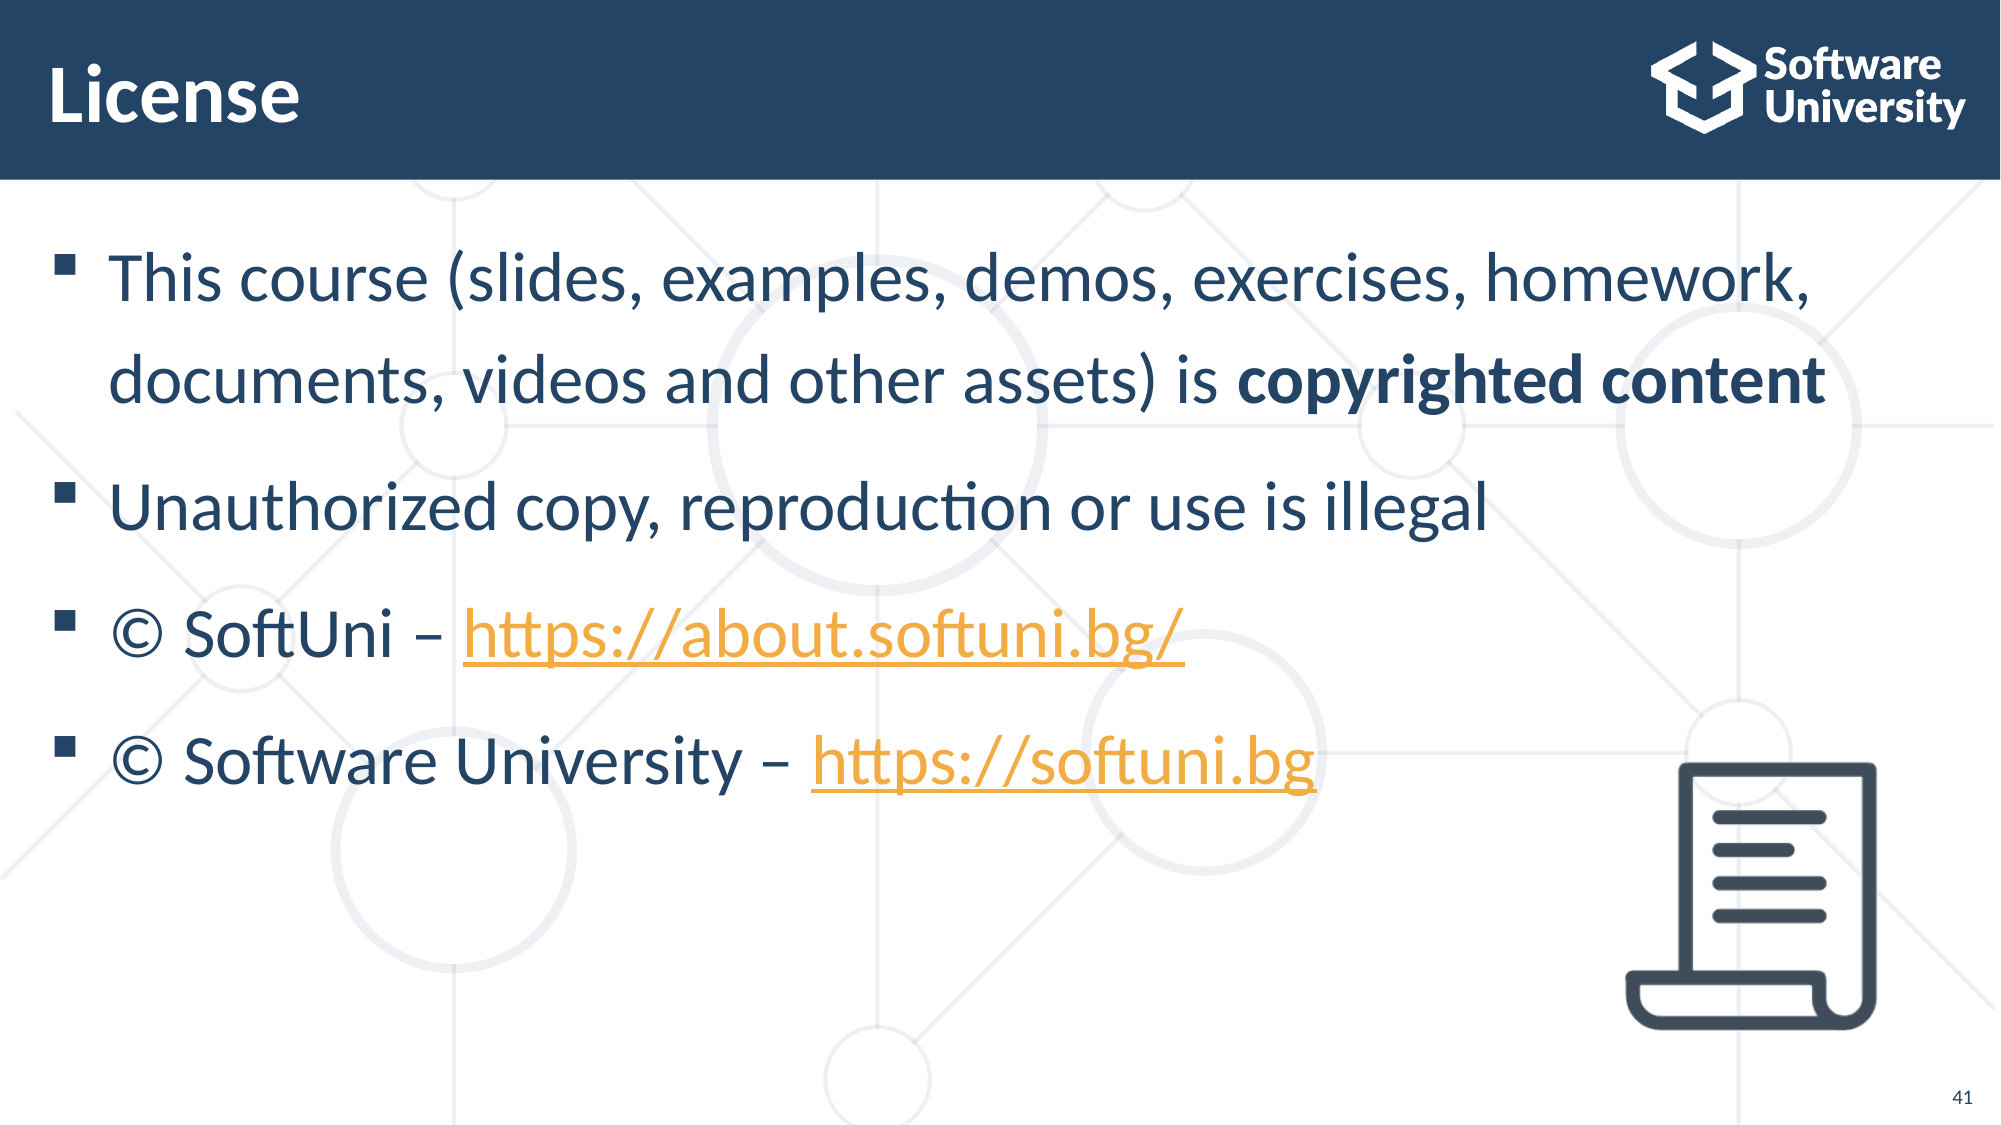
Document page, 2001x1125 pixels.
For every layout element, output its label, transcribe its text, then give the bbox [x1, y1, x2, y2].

picture [1598, 728, 1916, 1065]
title License [31, 16, 1625, 162]
list This course (slides, examples, demos, exercises, homework, documents, videos and other assets) is copyrighted content Unauthorized copy, reproduction or use is illegal © SoftUni – https://about.softuni.bg/ © Software University – https://softuni.bg [31, 208, 1970, 1104]
picture [1651, 41, 1966, 134]
slide_number 41 [1927, 1067, 1989, 1117]
